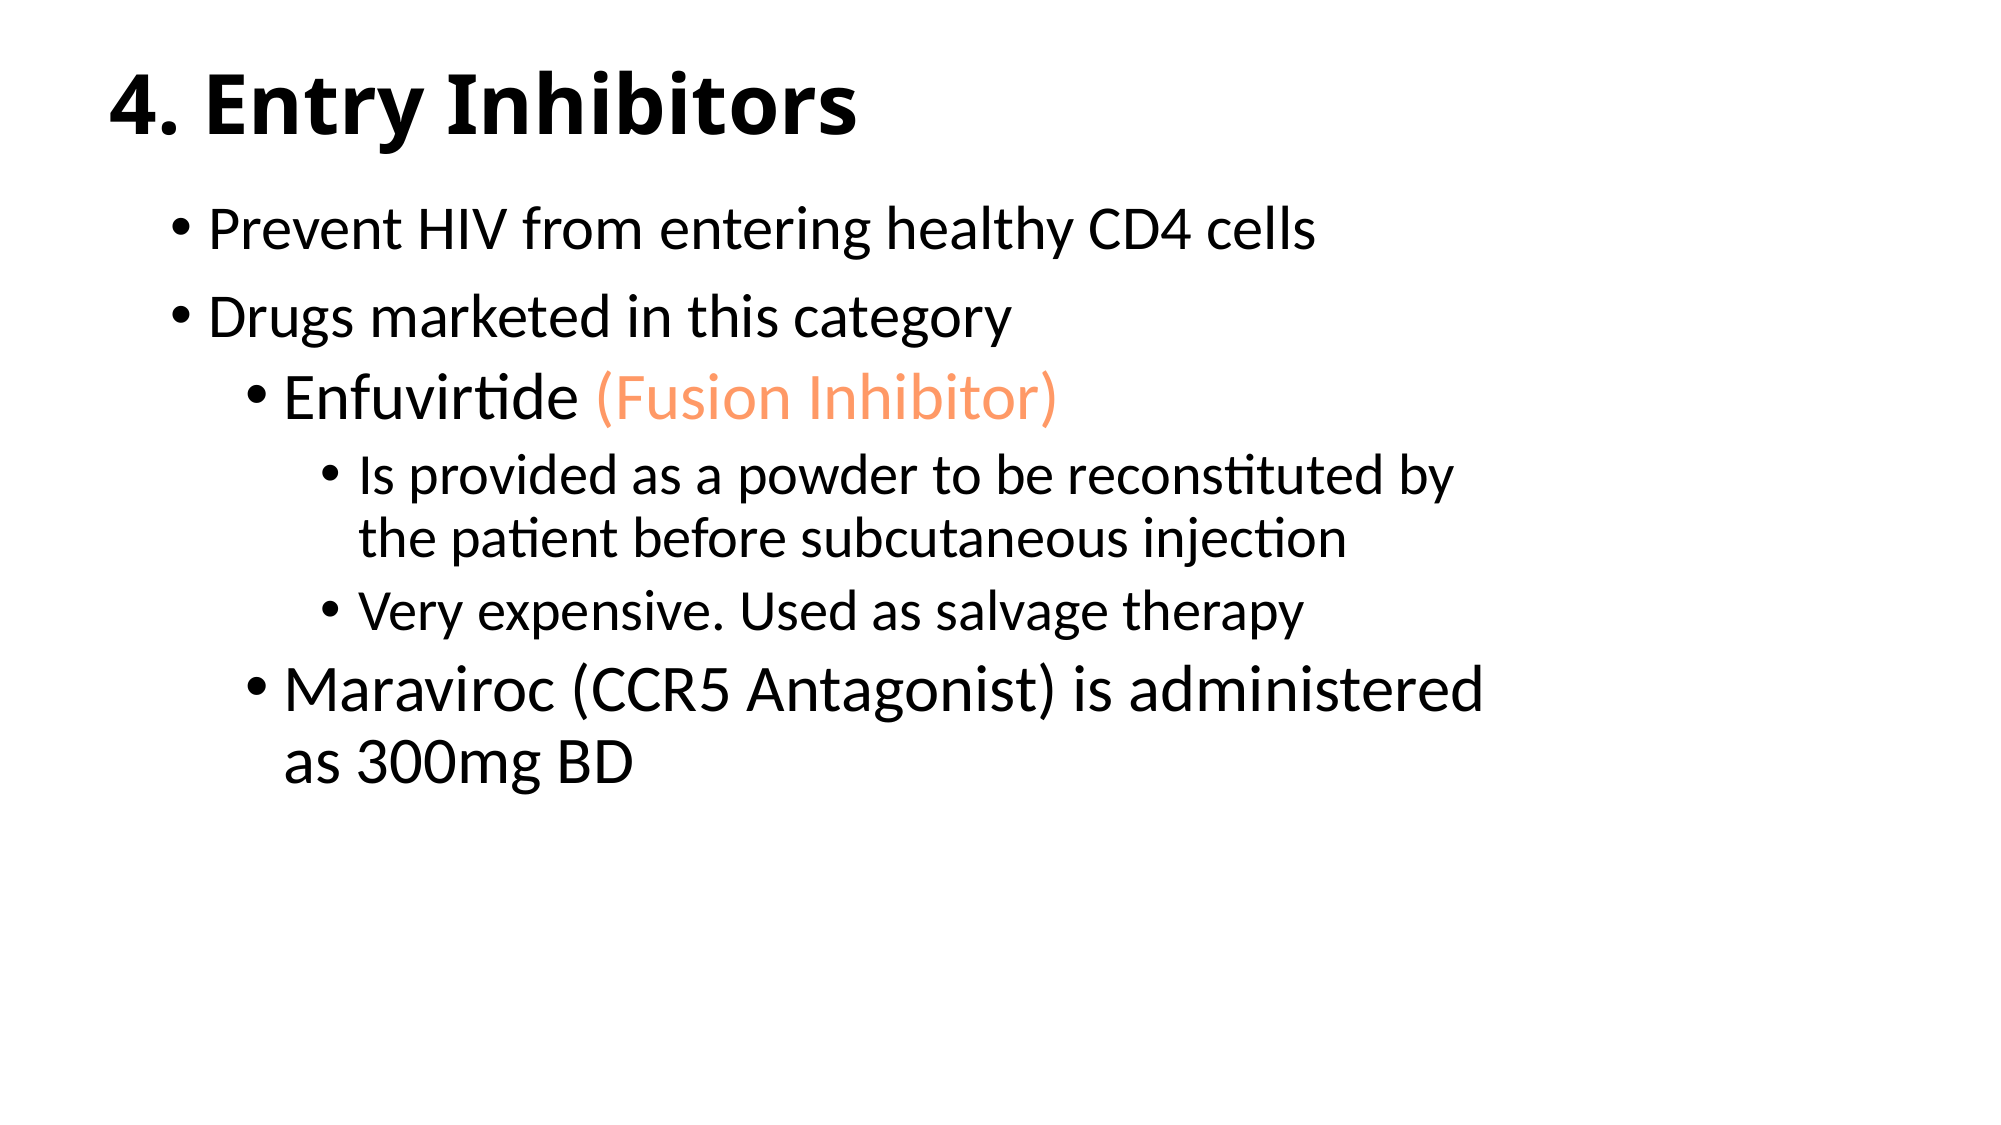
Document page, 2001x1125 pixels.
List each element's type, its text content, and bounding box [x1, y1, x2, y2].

list Prevent HIV from entering healthy CD4 cells Drugs marketed in this category Enfuvirtide (Fusion Inhibitor) Is provided as a powder to be reconstituted by the patient before subcutaneous injection Very expensive. Used as salvage therapy Maraviroc (CCR5 Antagonist) is administered as 300mg BD [155, 188, 1543, 1026]
title 4. Entry Inhibitors [94, 42, 1445, 161]
